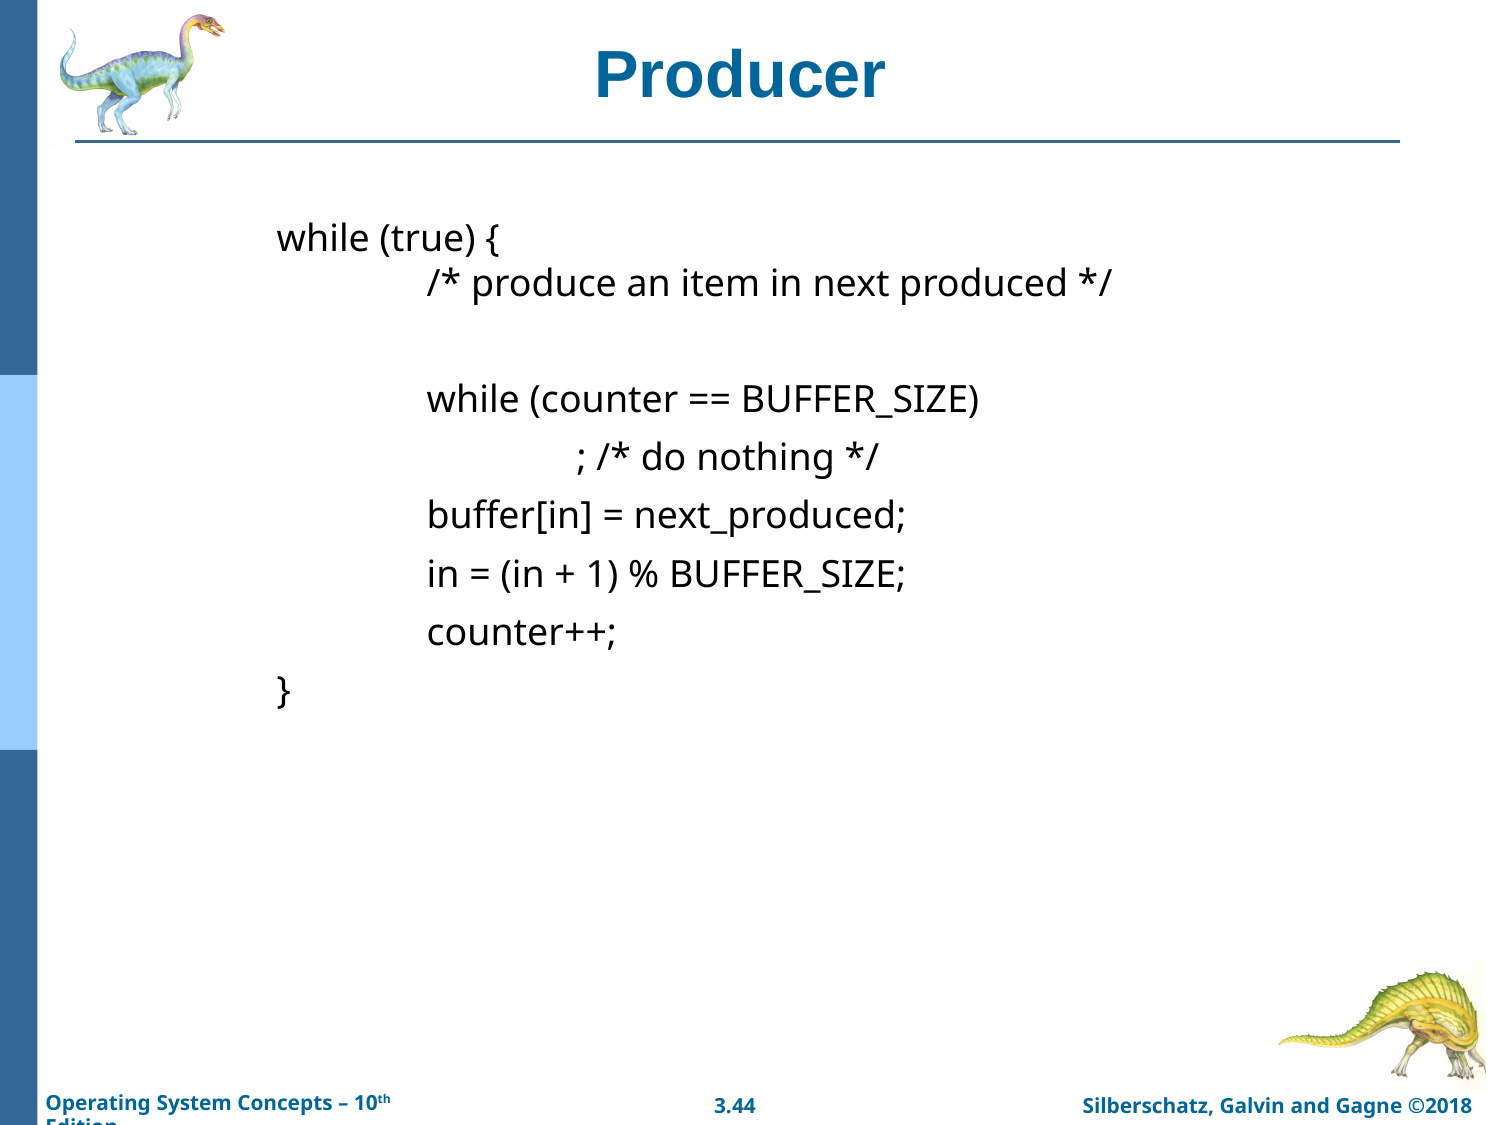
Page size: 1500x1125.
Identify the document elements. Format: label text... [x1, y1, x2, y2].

title Producer [75, 23, 1425, 119]
picture [46, 0, 243, 149]
list while (true) { /* produce an item in next produced */ while (counter == BUFFER_SIZE) ; /* do nothing */ buffer[in] = next_produced; in = (in + 1) % BUFFER_SIZE; counter++; } [261, 206, 1295, 797]
picture [1275, 959, 1486, 1090]
